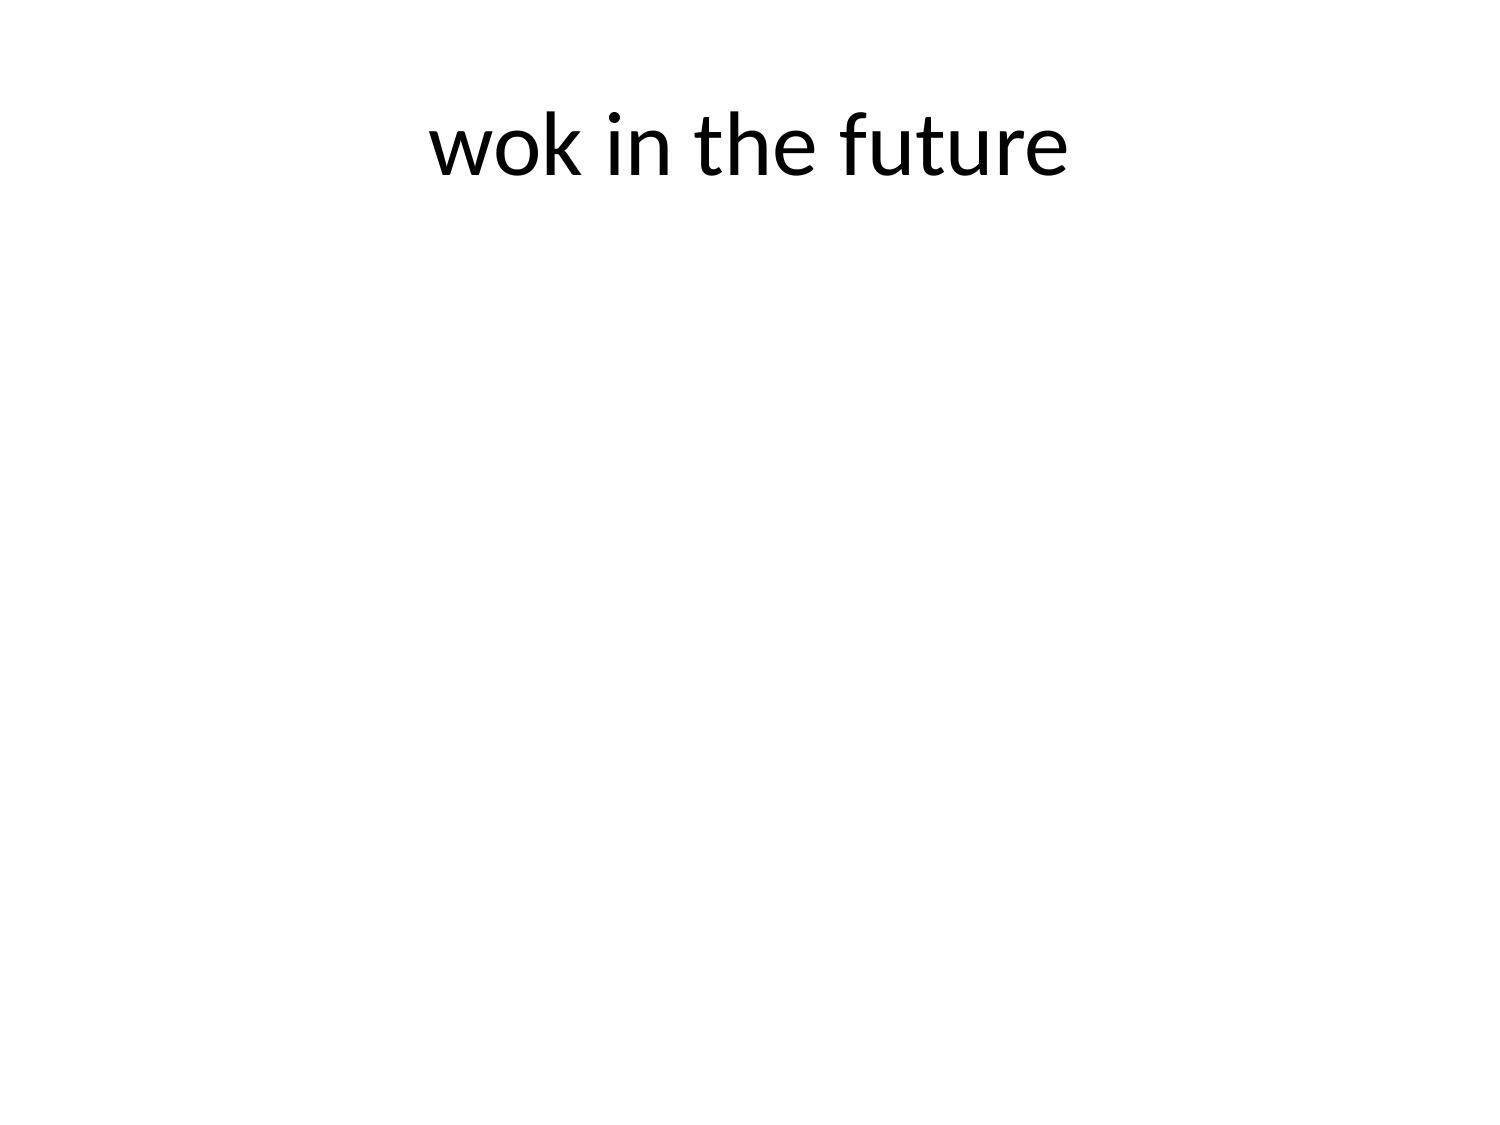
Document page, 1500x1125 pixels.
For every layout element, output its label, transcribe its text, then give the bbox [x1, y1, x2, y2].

title wok in the future [75, 45, 1425, 233]
